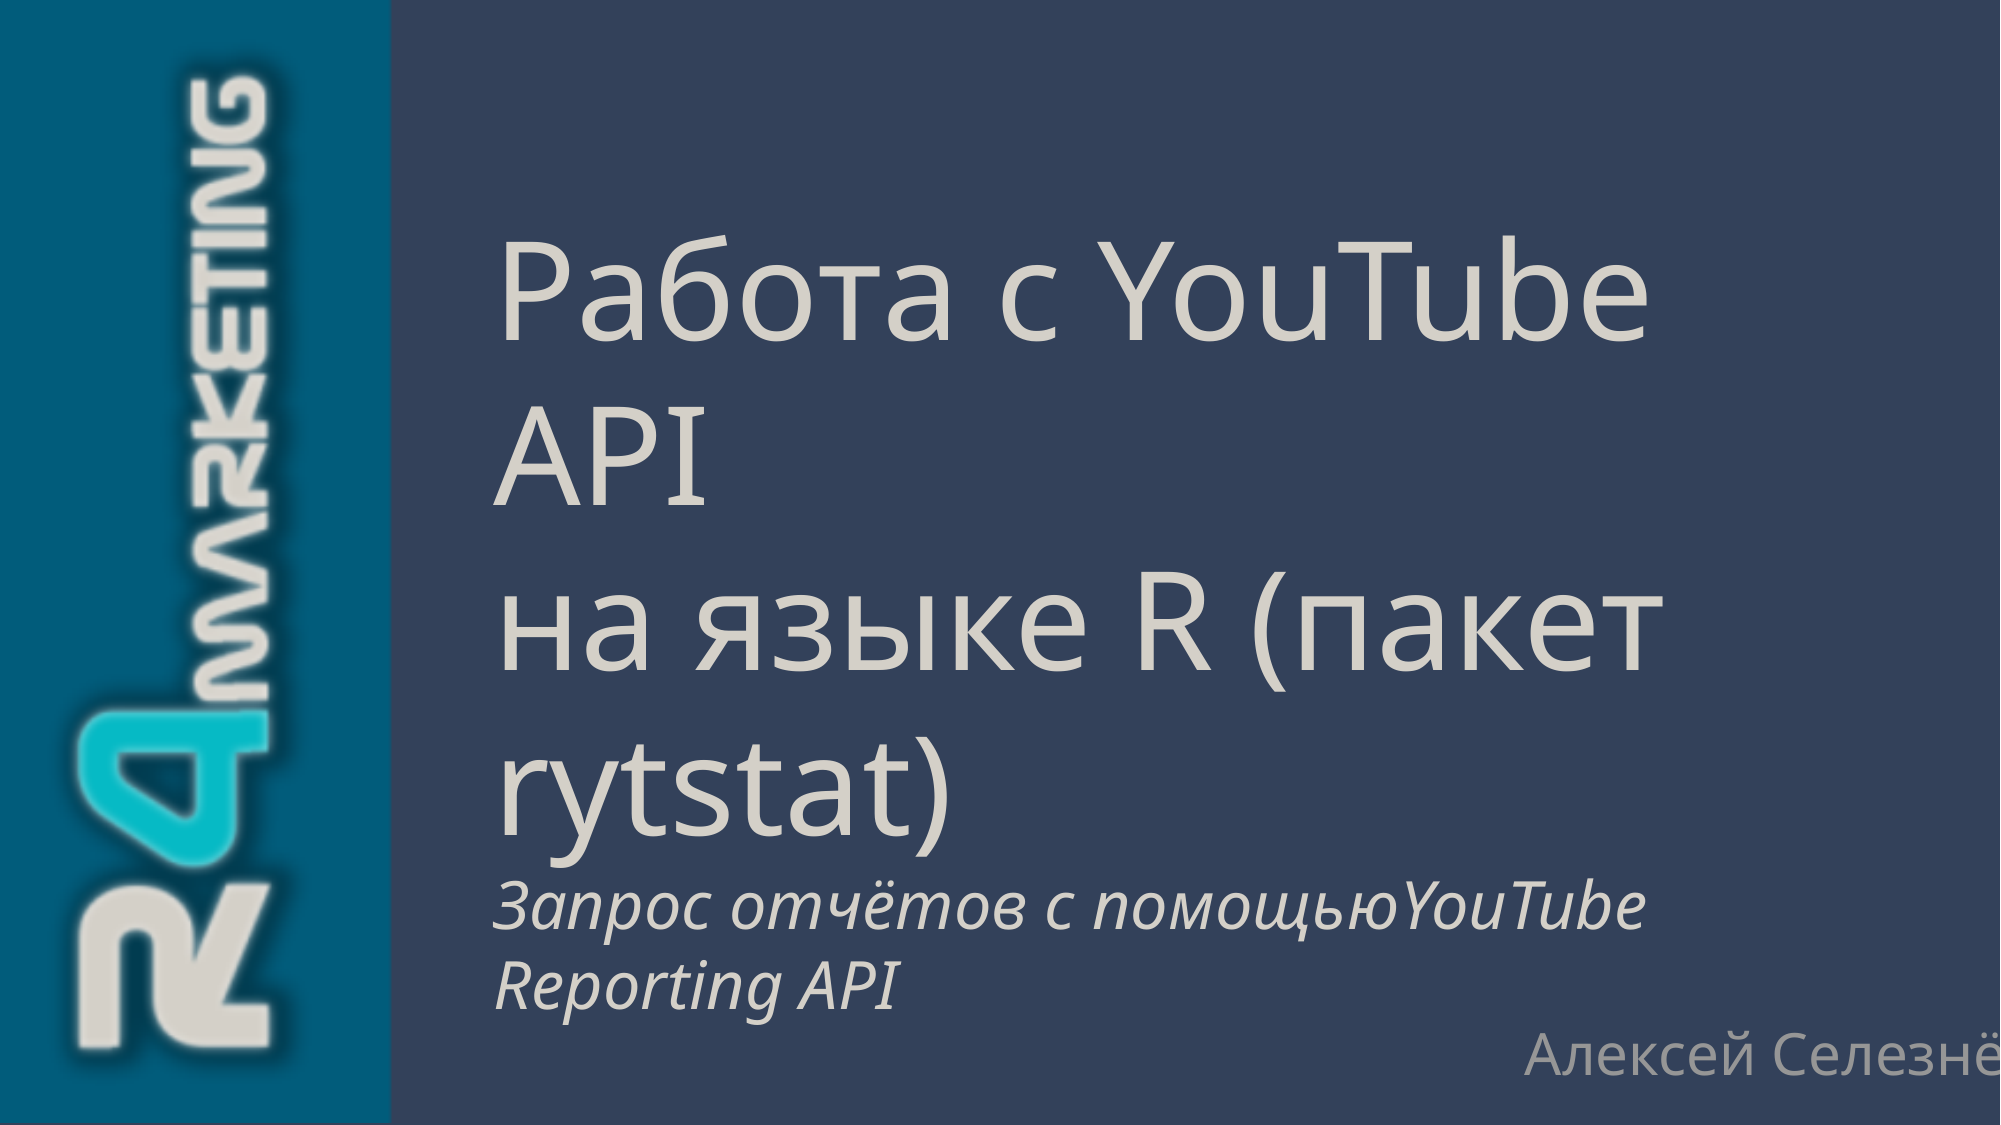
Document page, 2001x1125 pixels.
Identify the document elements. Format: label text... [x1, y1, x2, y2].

text_box Алексей Селезнёв [1510, 1009, 2000, 1095]
picture [71, 875, 278, 1057]
picture [70, 69, 277, 875]
text_box Работа с YouTube API на языке R (пакет rytstat) Запрос отчётов с помощьюYouTube Reporting API [478, 195, 1838, 1031]
